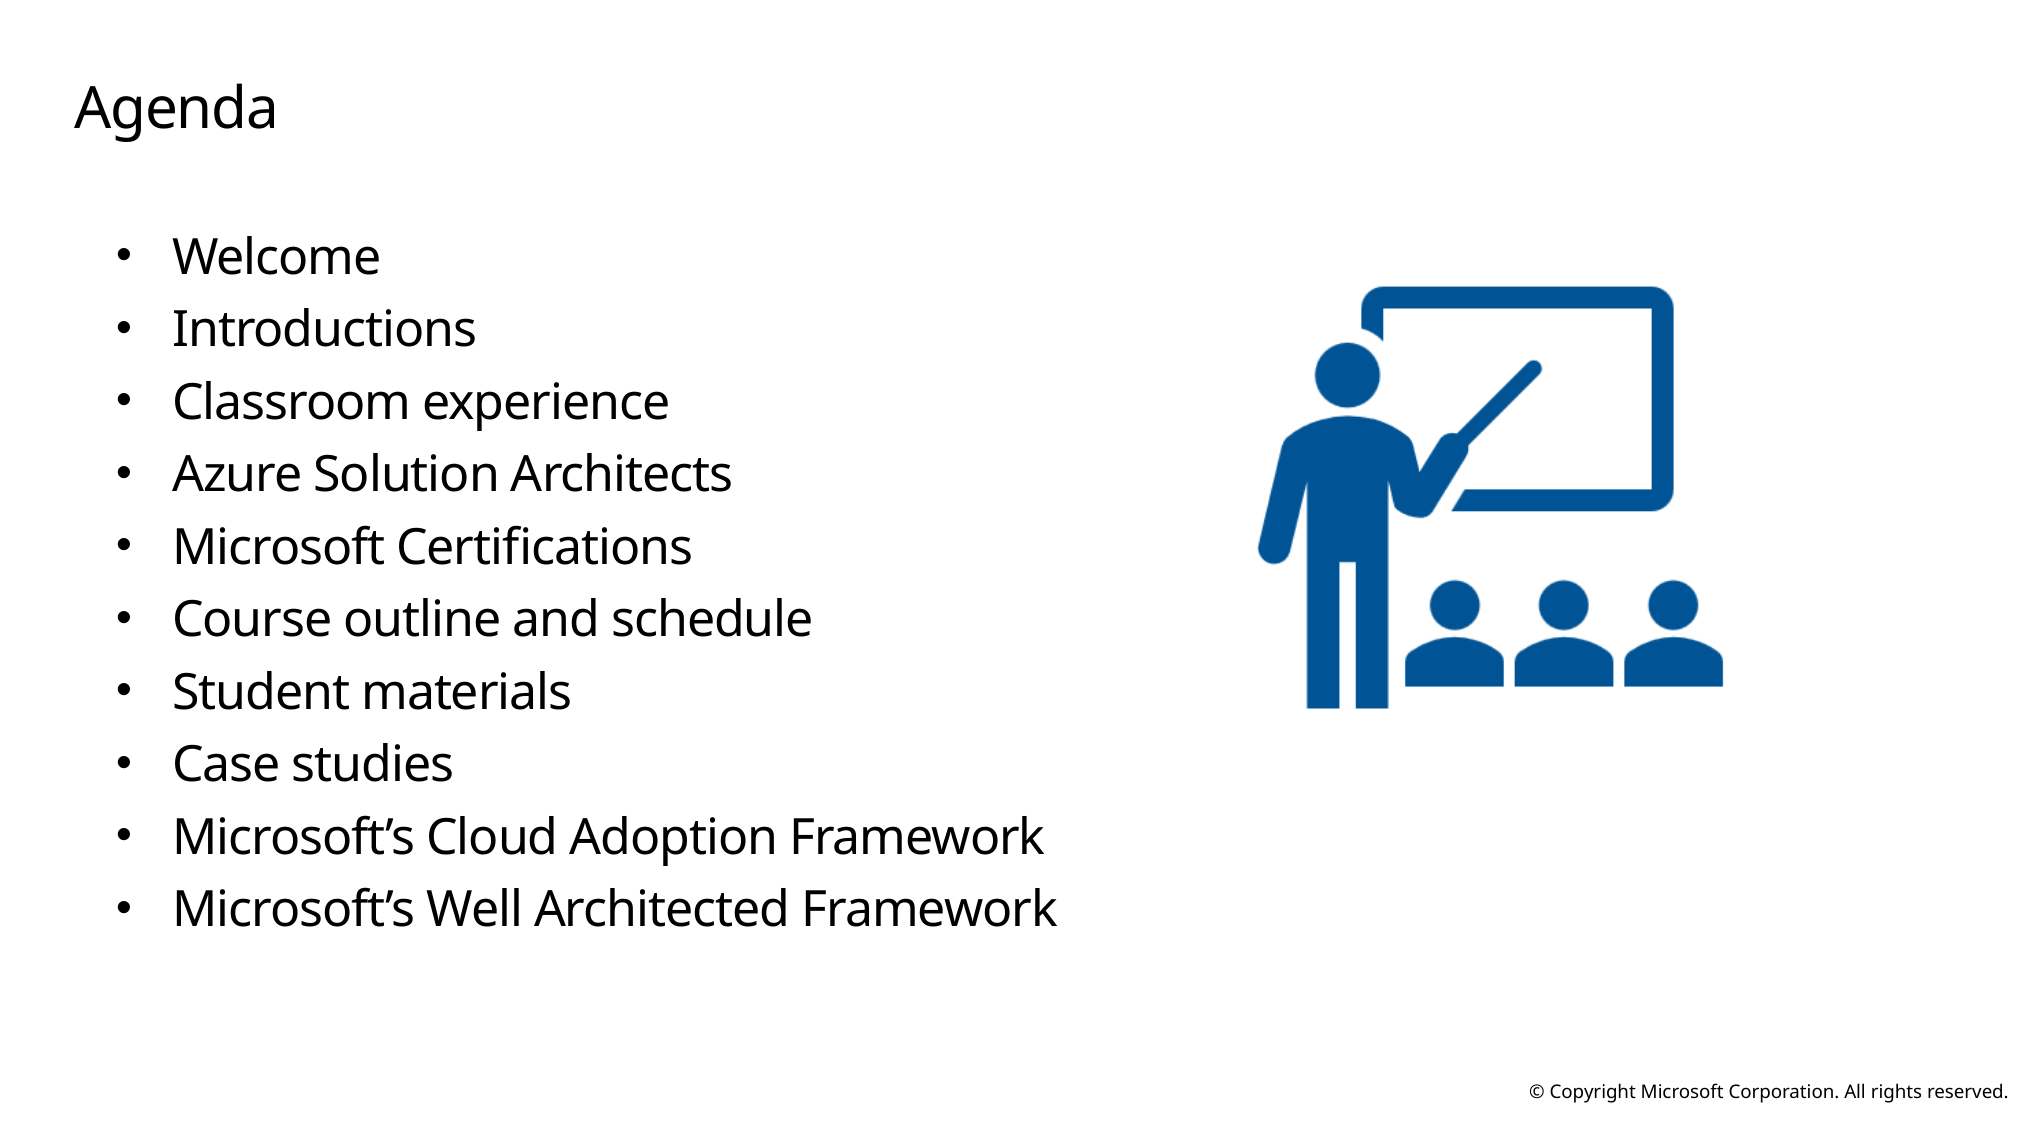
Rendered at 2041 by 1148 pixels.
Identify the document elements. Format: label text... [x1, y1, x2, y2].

title Agenda [74, 73, 1967, 141]
picture [1230, 232, 1756, 758]
list Welcome Introductions Classroom experience Azure Solution Architects Microsoft Certifications Course outline and schedule Student materials Case studies Microsoft’s Cloud Adoption Framework Microsoft’s Well Architected Framework [116, 209, 1687, 974]
